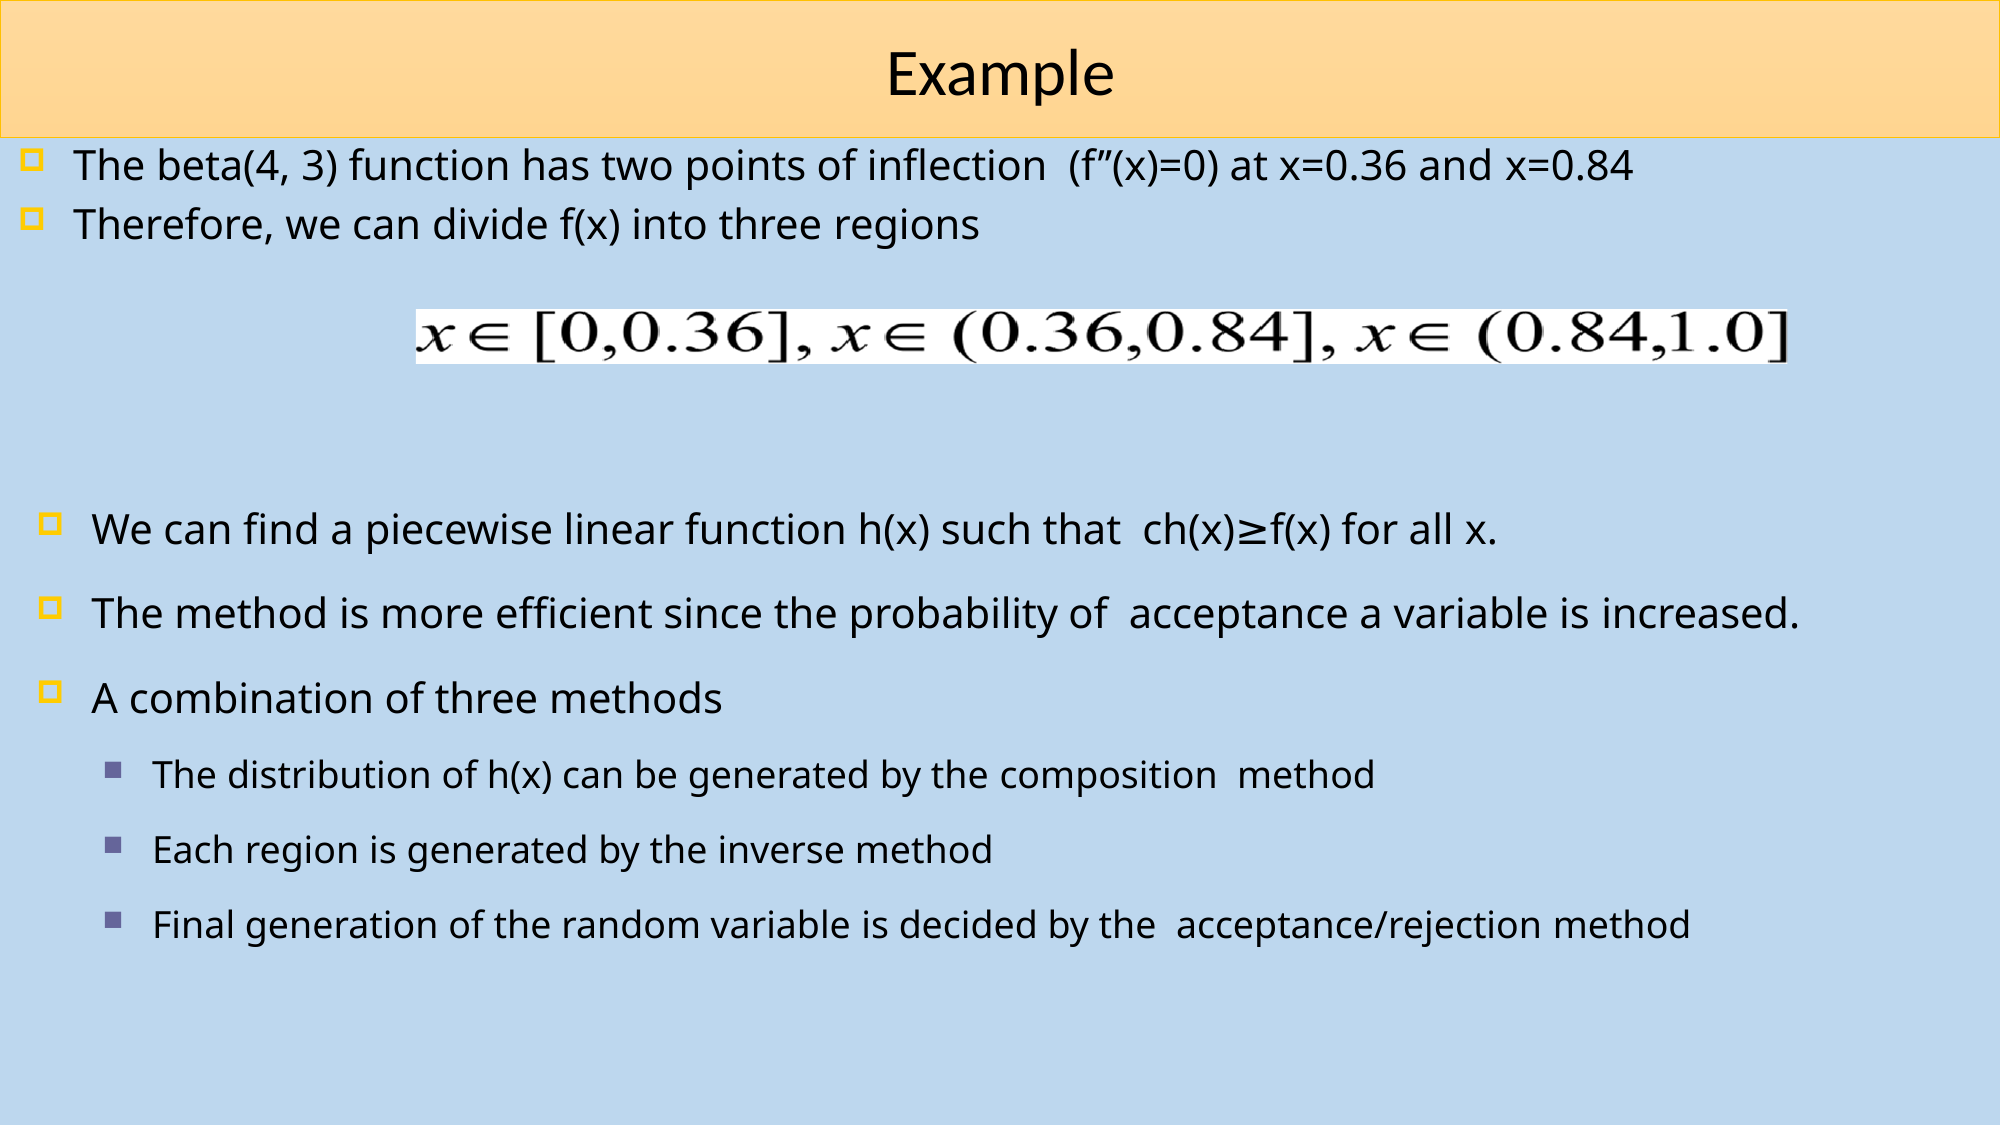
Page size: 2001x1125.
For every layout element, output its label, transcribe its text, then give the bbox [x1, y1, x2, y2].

title Example [0, 0, 2000, 138]
text_box We can find a piecewise linear function h(x) such that ch(x)≥f(x) for all x. The method is more efficient since the probability of acceptance a variable is increased. A combination of three methods The distribution of h(x) can be generated by the composition method Each region is generated by the inverse method Final generation of the random variable is decided by the acceptance/rejection method [34, 476, 1968, 947]
text_box The beta(4, 3) function has two points of inflection (f’’(x)=0) at x=0.36 and x=0.84 Therefore, we can divide f(x) into three regions [16, 137, 2000, 249]
text_box [415, 309, 1788, 364]
